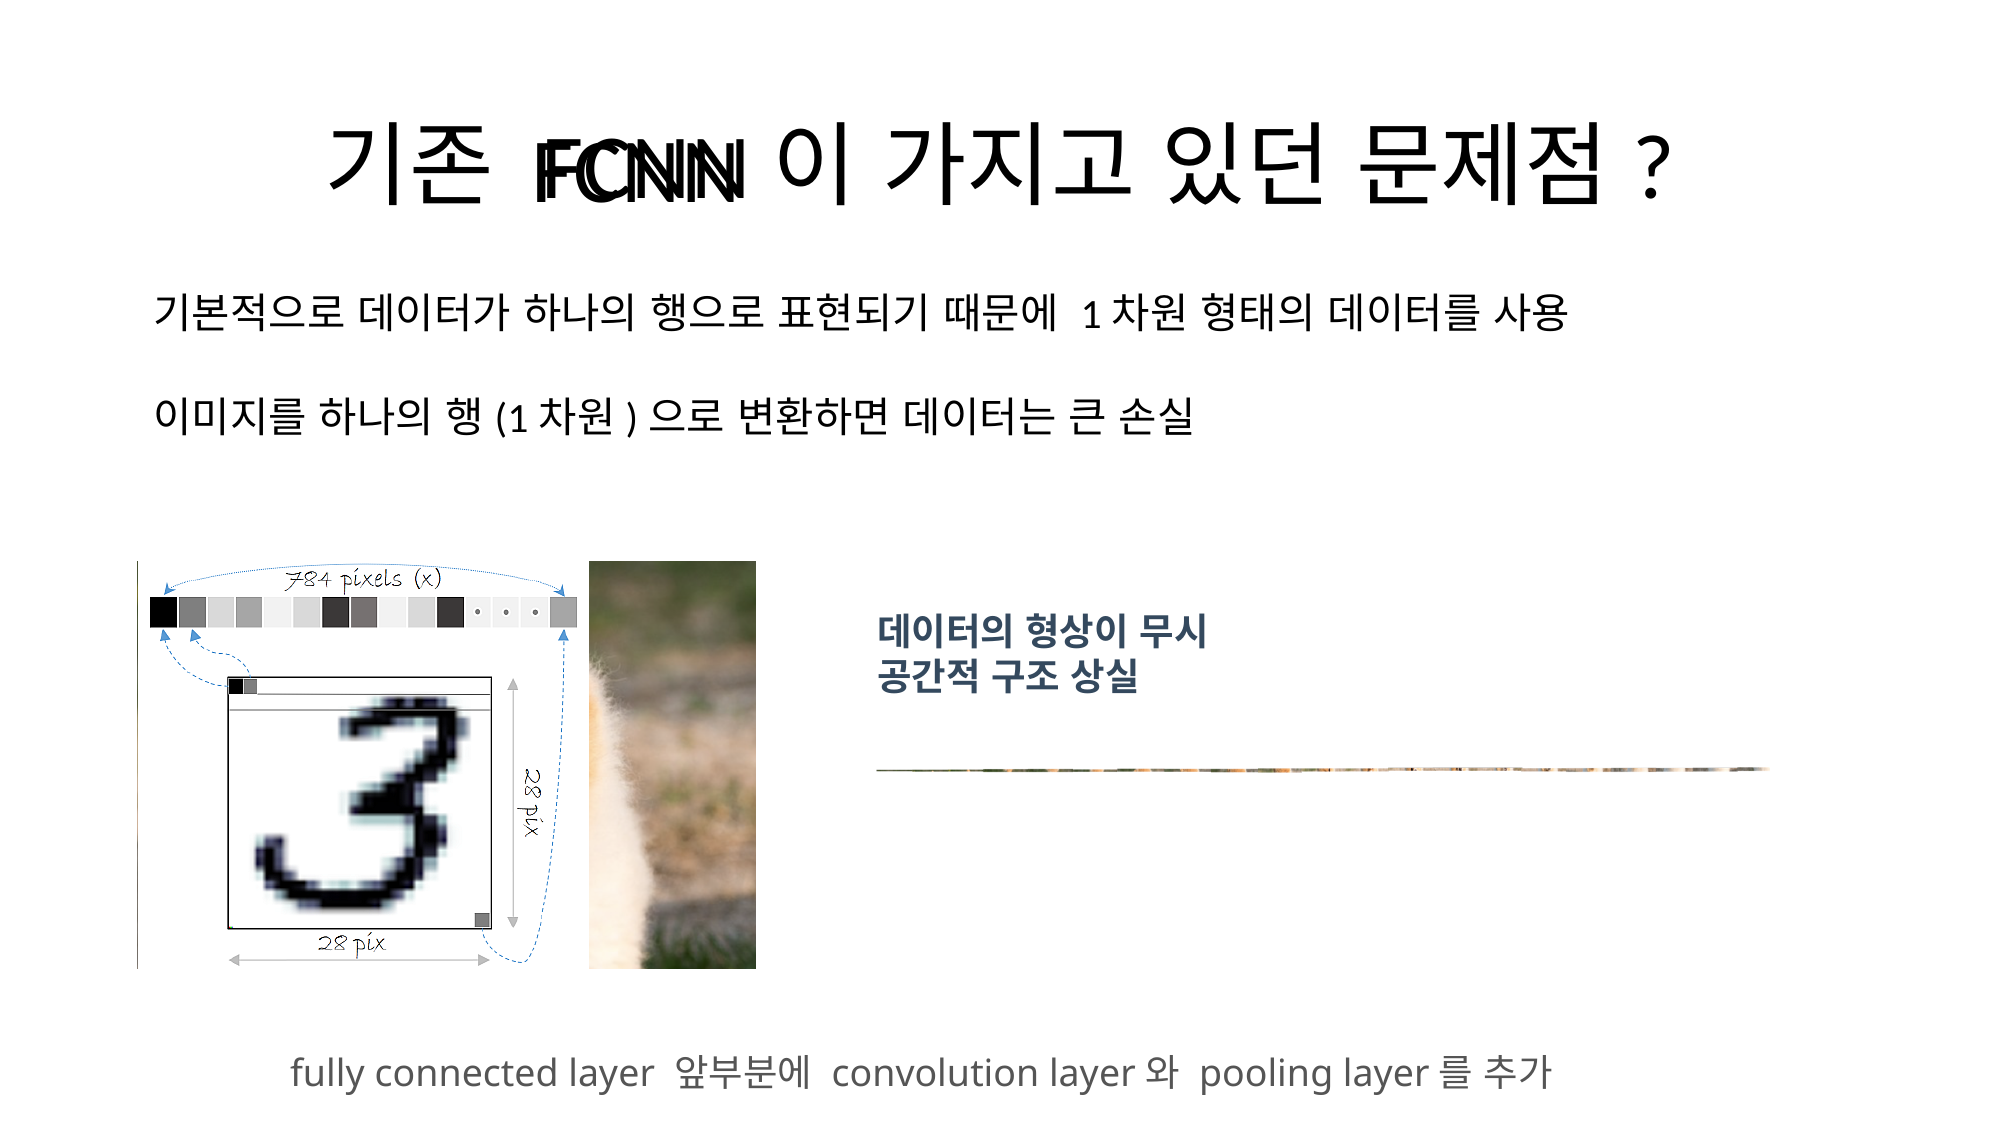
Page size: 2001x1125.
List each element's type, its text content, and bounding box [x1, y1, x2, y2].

text_box fully connected layer 앞부분에 convolution layer와 pooling layer를 추가 [275, 1041, 1888, 1102]
text_box 기본적으로 데이터가 하나의 행으로 표현되기 때문에 1차원 형태의 데이터를 사용 [138, 279, 1801, 345]
picture [861, 727, 1770, 803]
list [589, 561, 756, 969]
text_box FCNN [516, 103, 967, 229]
title 기존 FCNN이 가지고 있던 문제점? [137, 59, 1863, 278]
text_box 이미지를 하나의 행(1차원)으로 변환하면 데이터는 큰 손실 [138, 383, 1810, 449]
text_box 데이터의 형상이 무시 공간적 구조 상실 [862, 600, 1313, 706]
picture [138, 557, 589, 973]
